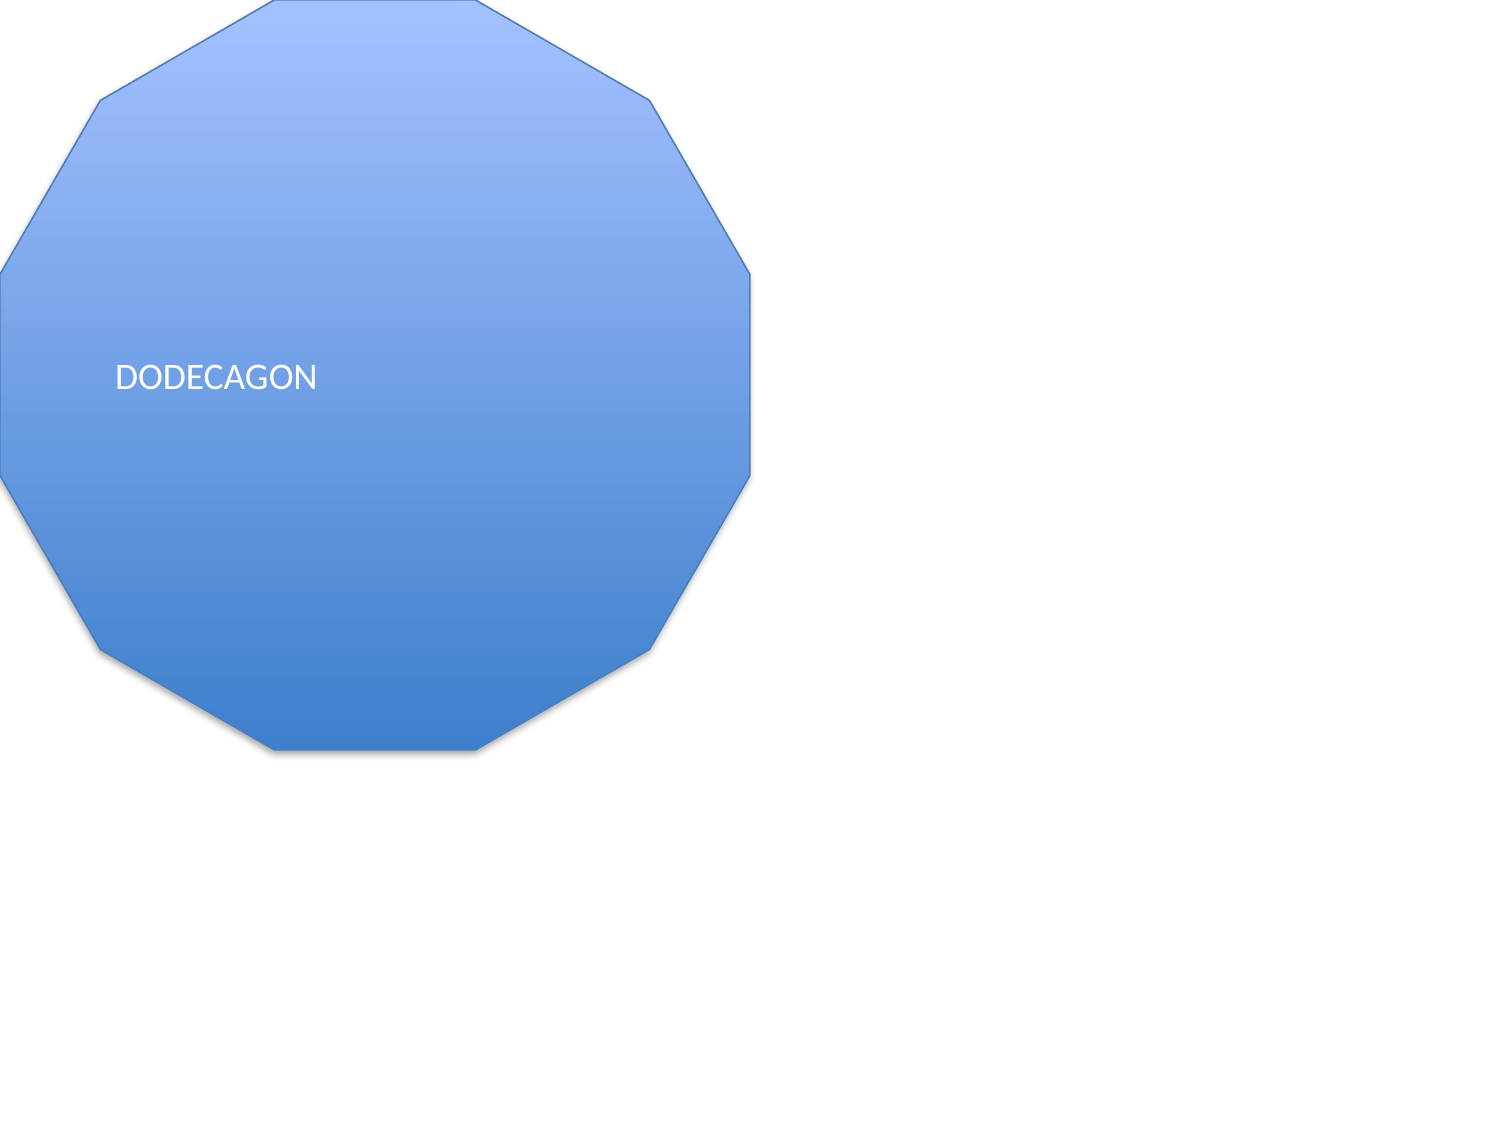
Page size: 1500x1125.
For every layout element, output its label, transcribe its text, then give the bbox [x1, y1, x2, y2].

text_box DODECAGON [0, 0, 751, 751]
